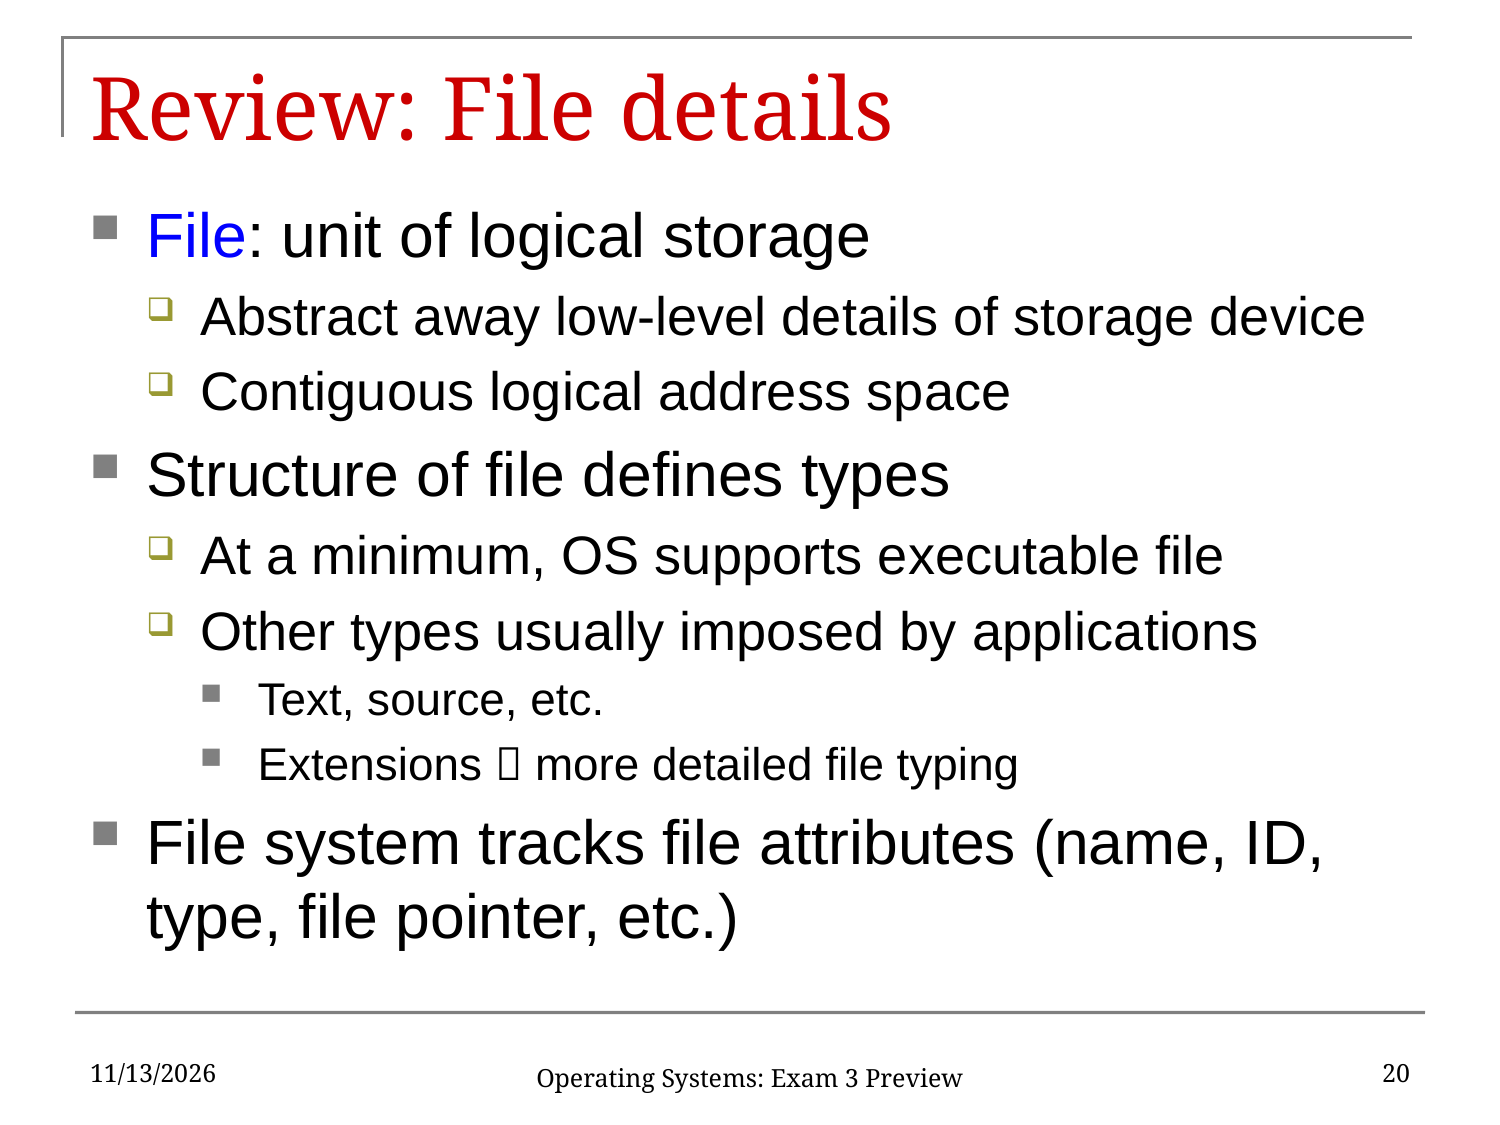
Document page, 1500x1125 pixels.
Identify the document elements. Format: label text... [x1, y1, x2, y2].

list File: unit of logical storage Abstract away low-level details of storage device Contiguous logical address space Structure of file defines types At a minimum, OS supports executable file Other types usually imposed by applications Text, source, etc. Extensions  more detailed file typing File system tracks file attributes (name, ID, type, file pointer, etc.) [75, 187, 1425, 1006]
slide_number 20 [1074, 1023, 1426, 1100]
footer Operating Systems: Exam 3 Preview [512, 1024, 988, 1101]
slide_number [74, 1023, 426, 1100]
title Review: File details [75, 45, 1425, 163]
